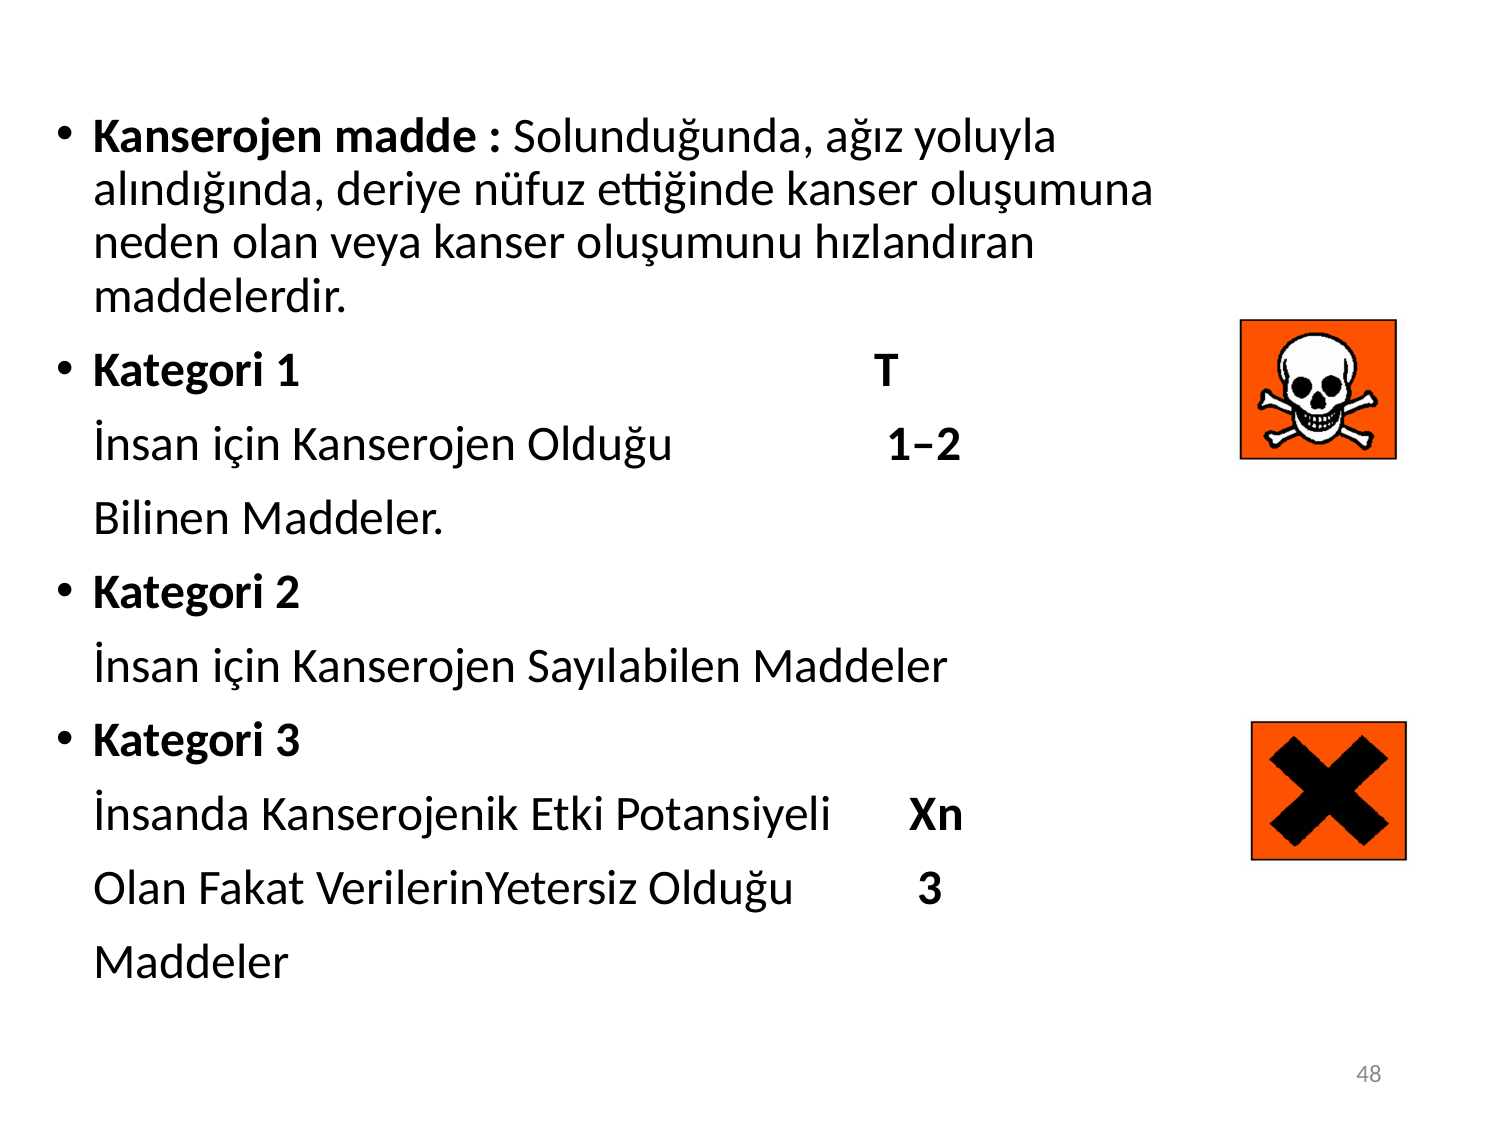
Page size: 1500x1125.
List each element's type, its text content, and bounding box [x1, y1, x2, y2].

list Kanserojen madde : Solunduğunda, ağız yoluyla alındığında, deriye nüfuz ettiğinde kanser oluşumuna neden olan veya kanser oluşumunu hızlandıran maddelerdir. Kategori 1 T İnsan için Kanserojen Olduğu 1–2 Bilinen Maddeler. Kategori 2 İnsan için Kanserojen Sayılabilen Maddeler Kategori 3 İnsanda Kanserojenik Etki Potansiyeli Xn Olan Fakat VerilerinYetersiz Olduğu 3 Maddeler [41, 101, 1247, 1006]
picture [1243, 304, 1394, 474]
slide_number 48 [1059, 1042, 1397, 1103]
picture [1255, 706, 1406, 876]
